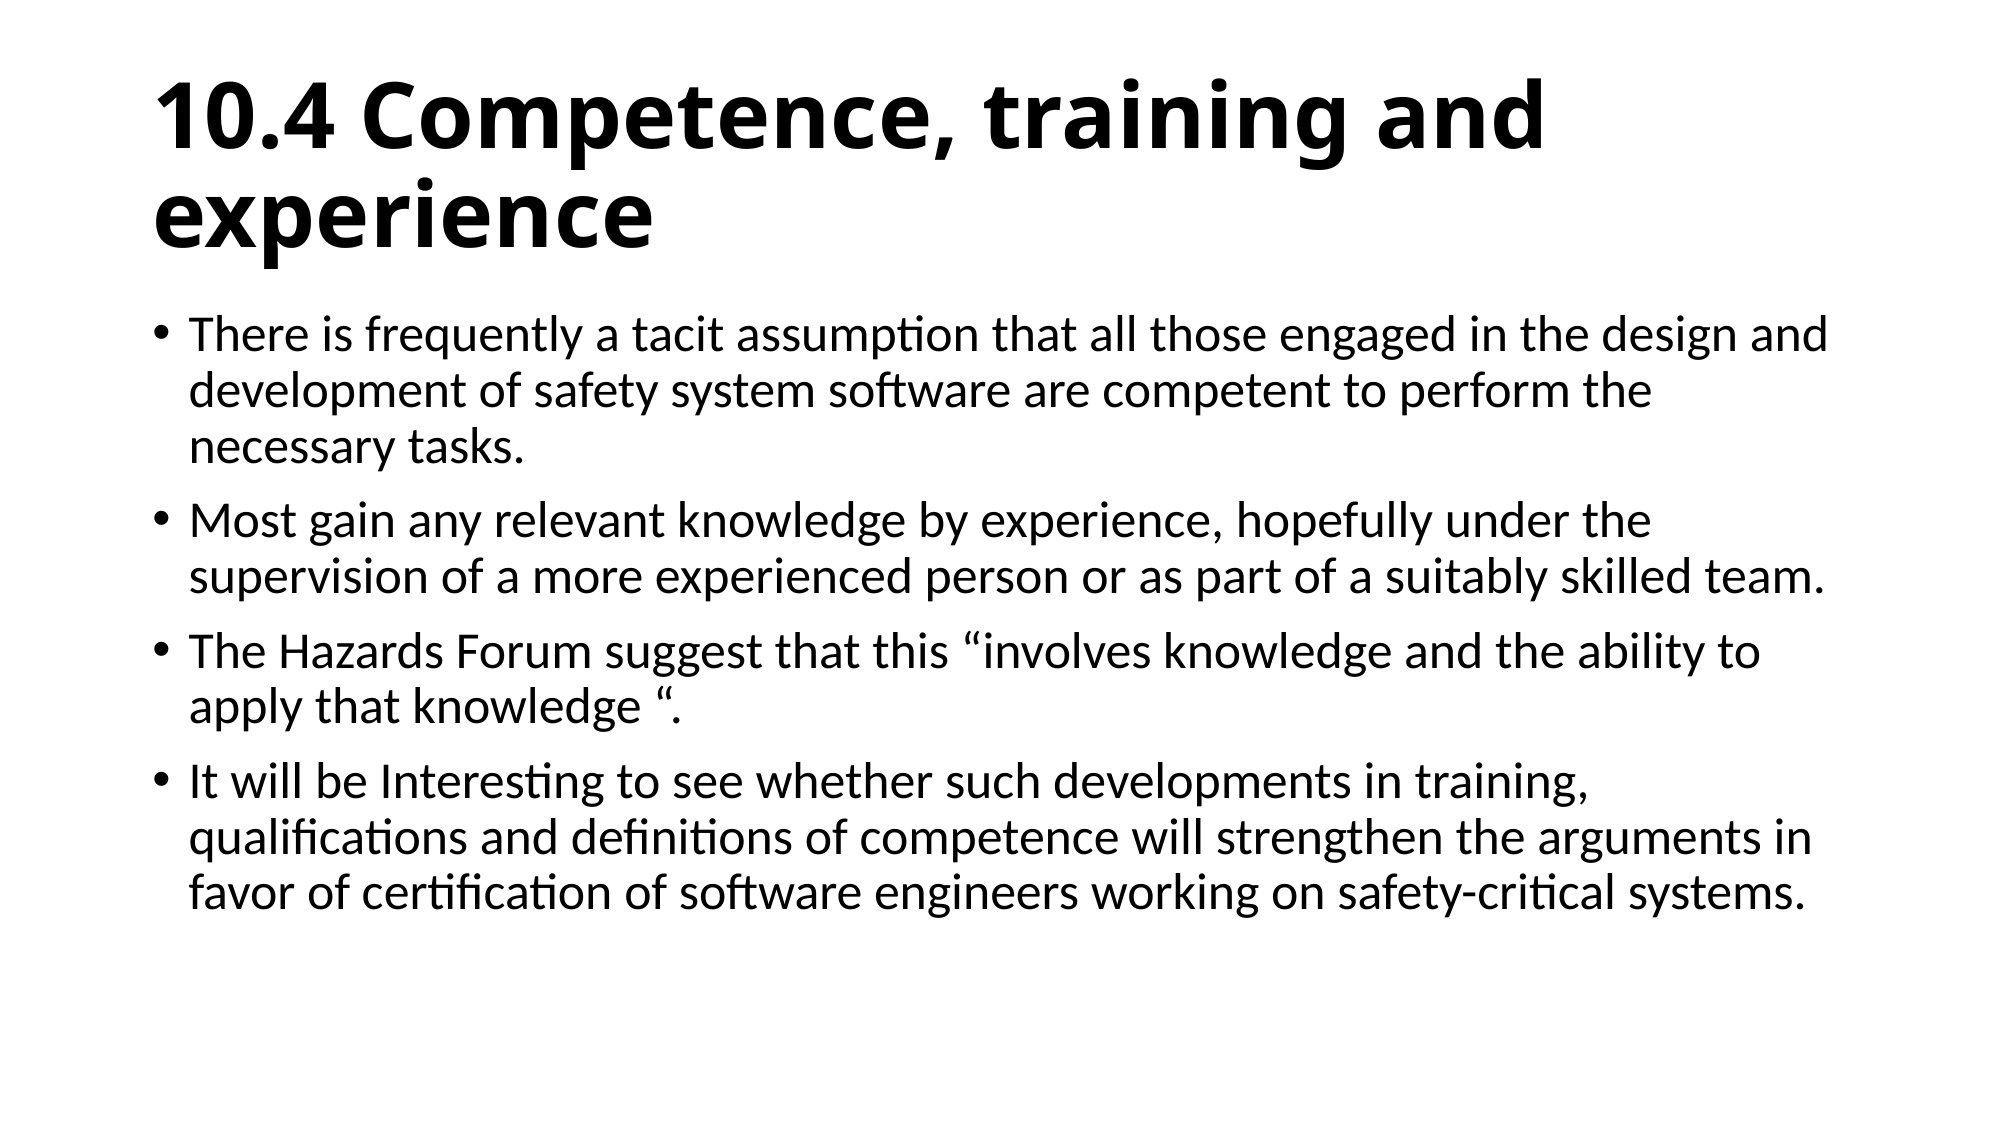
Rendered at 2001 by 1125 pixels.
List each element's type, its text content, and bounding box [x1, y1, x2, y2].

title 10.4 Competence, training and experience [137, 59, 1863, 278]
list There is frequently a tacit assumption that all those engaged in the design and development of safety system software are competent to perform the necessary tasks. Most gain any relevant knowledge by experience, hopefully under the supervision of a more experienced person or as part of a suitably skilled team. The Hazards Forum suggest that this “involves knowledge and the ability to apply that knowledge “. It will be Interesting to see whether such developments in training, qualifications and definitions of competence will strengthen the arguments in favor of certification of software engineers working on safety-critical systems. [137, 299, 1863, 1014]
